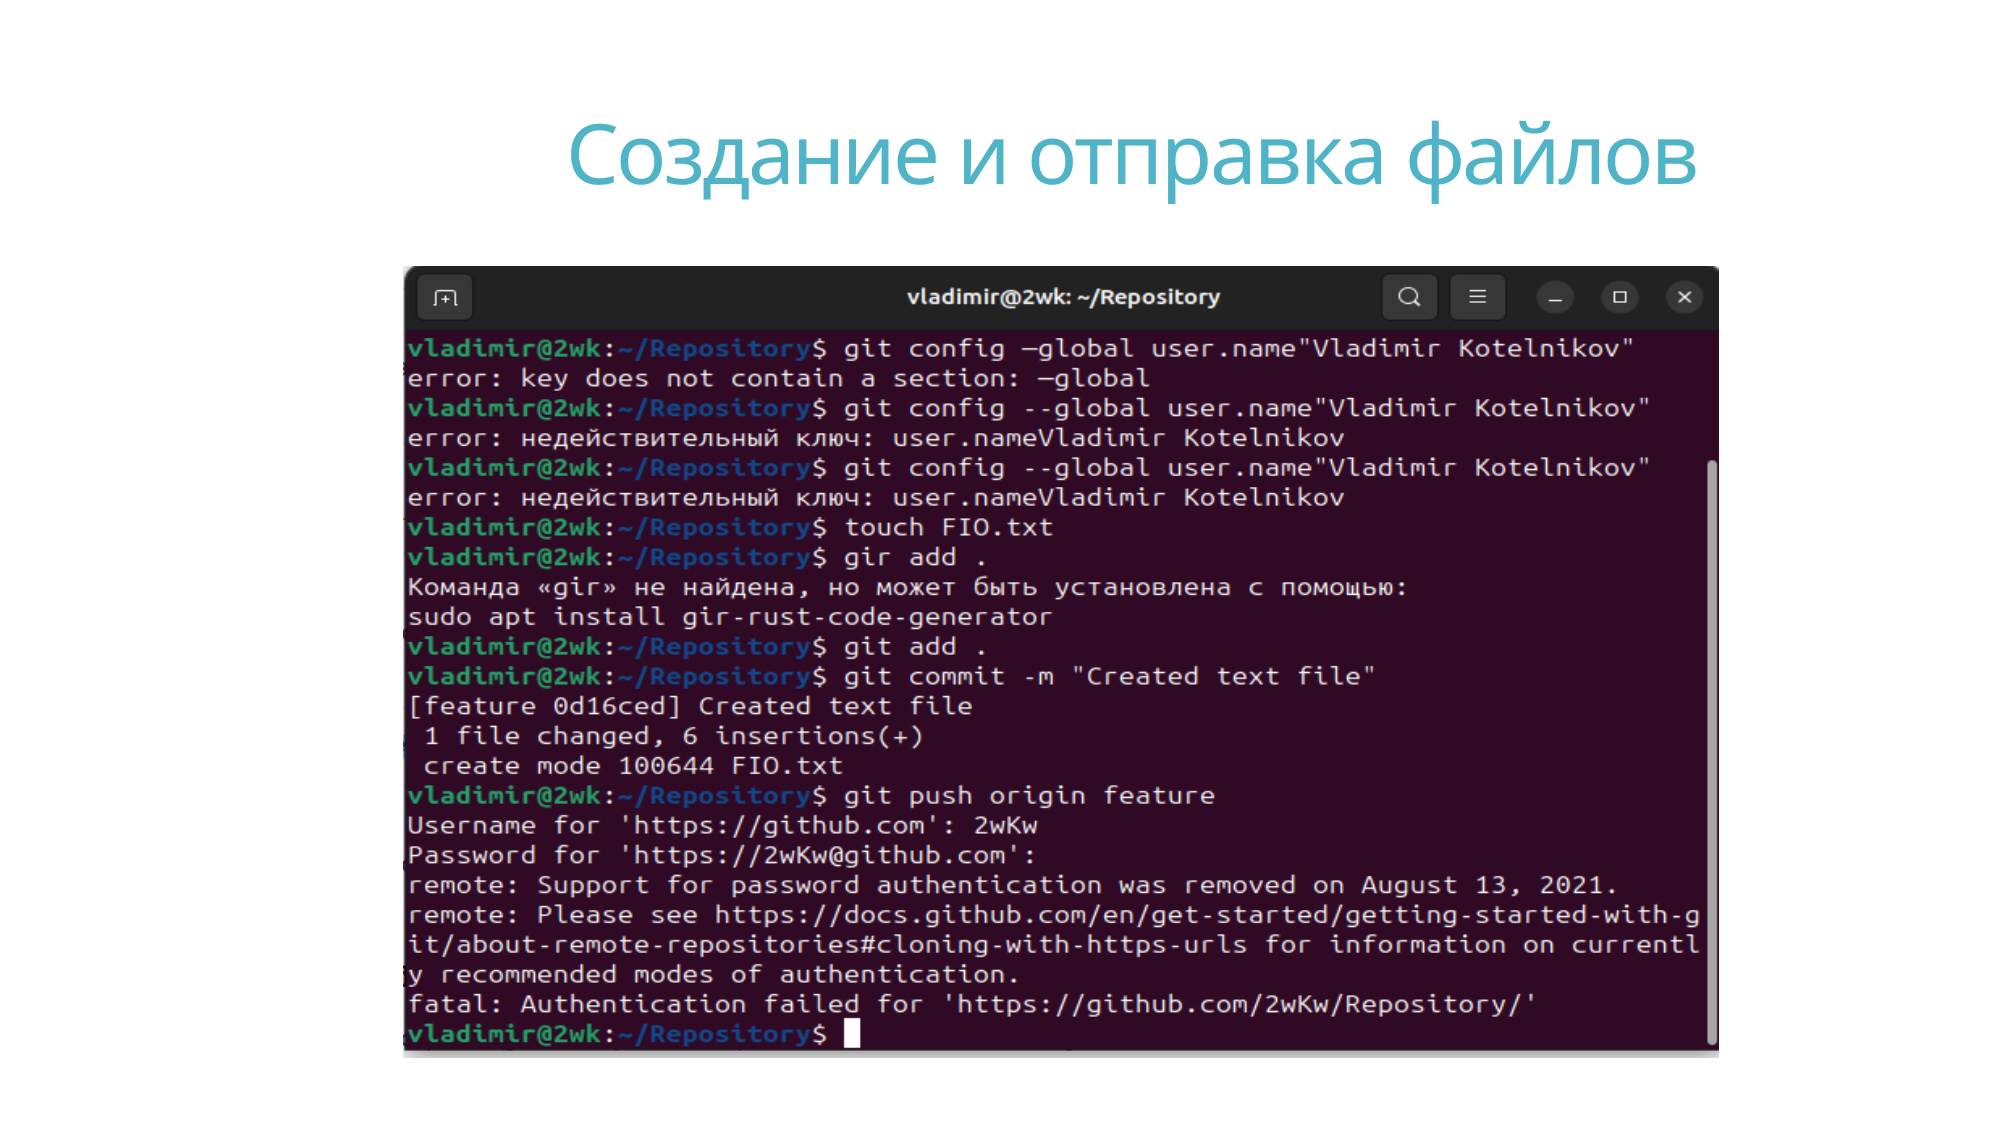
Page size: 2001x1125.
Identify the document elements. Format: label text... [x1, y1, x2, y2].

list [402, 266, 1719, 1059]
title Создание и отправка файлов [551, 81, 1875, 237]
